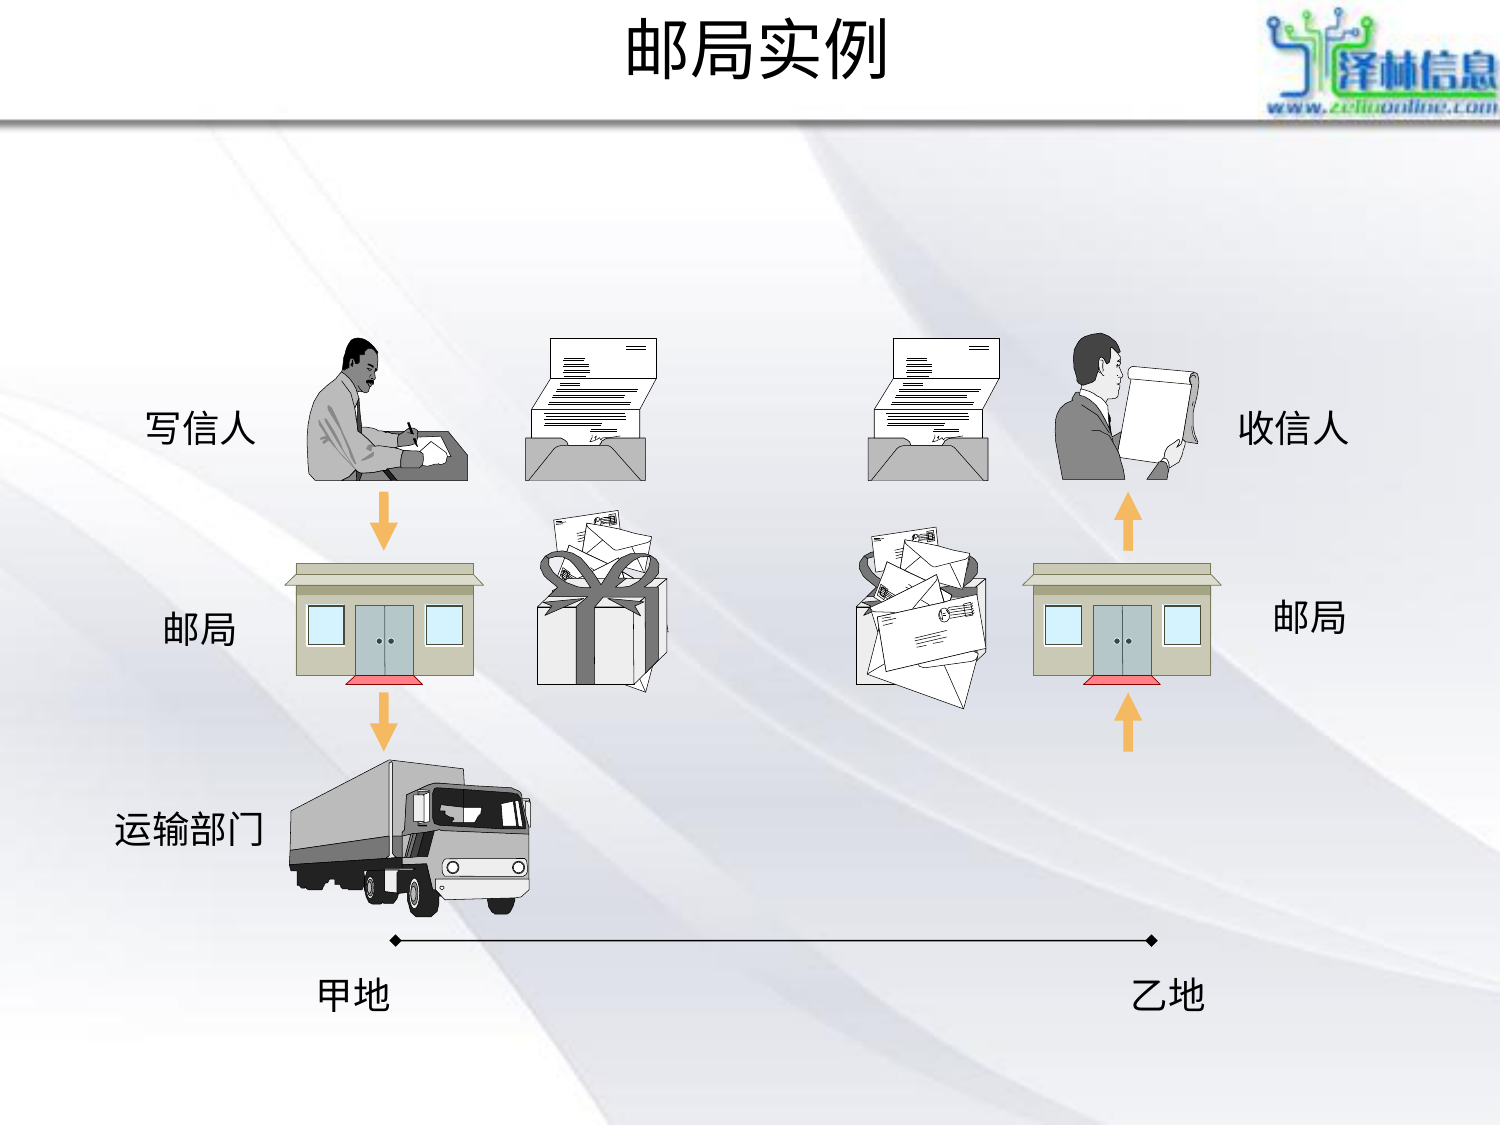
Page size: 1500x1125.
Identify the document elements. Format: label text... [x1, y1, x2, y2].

picture [0, 0, 1500, 1125]
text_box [129, 337, 468, 481]
text_box 甲地 [301, 964, 491, 1025]
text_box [537, 550, 668, 685]
text_box [377, 491, 391, 551]
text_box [147, 562, 486, 686]
text_box [389, 934, 1158, 947]
text_box [377, 694, 391, 752]
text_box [548, 510, 669, 552]
title 邮局实例 [82, 0, 1432, 96]
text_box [855, 550, 861, 685]
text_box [1054, 332, 1412, 480]
text_box 乙地 [1116, 964, 1306, 1025]
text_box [525, 337, 657, 481]
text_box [1021, 562, 1448, 686]
text_box 运输部门 [100, 799, 283, 859]
text_box [1121, 694, 1135, 752]
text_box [867, 337, 1000, 481]
text_box [1121, 491, 1135, 551]
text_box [866, 526, 987, 710]
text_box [288, 759, 532, 918]
